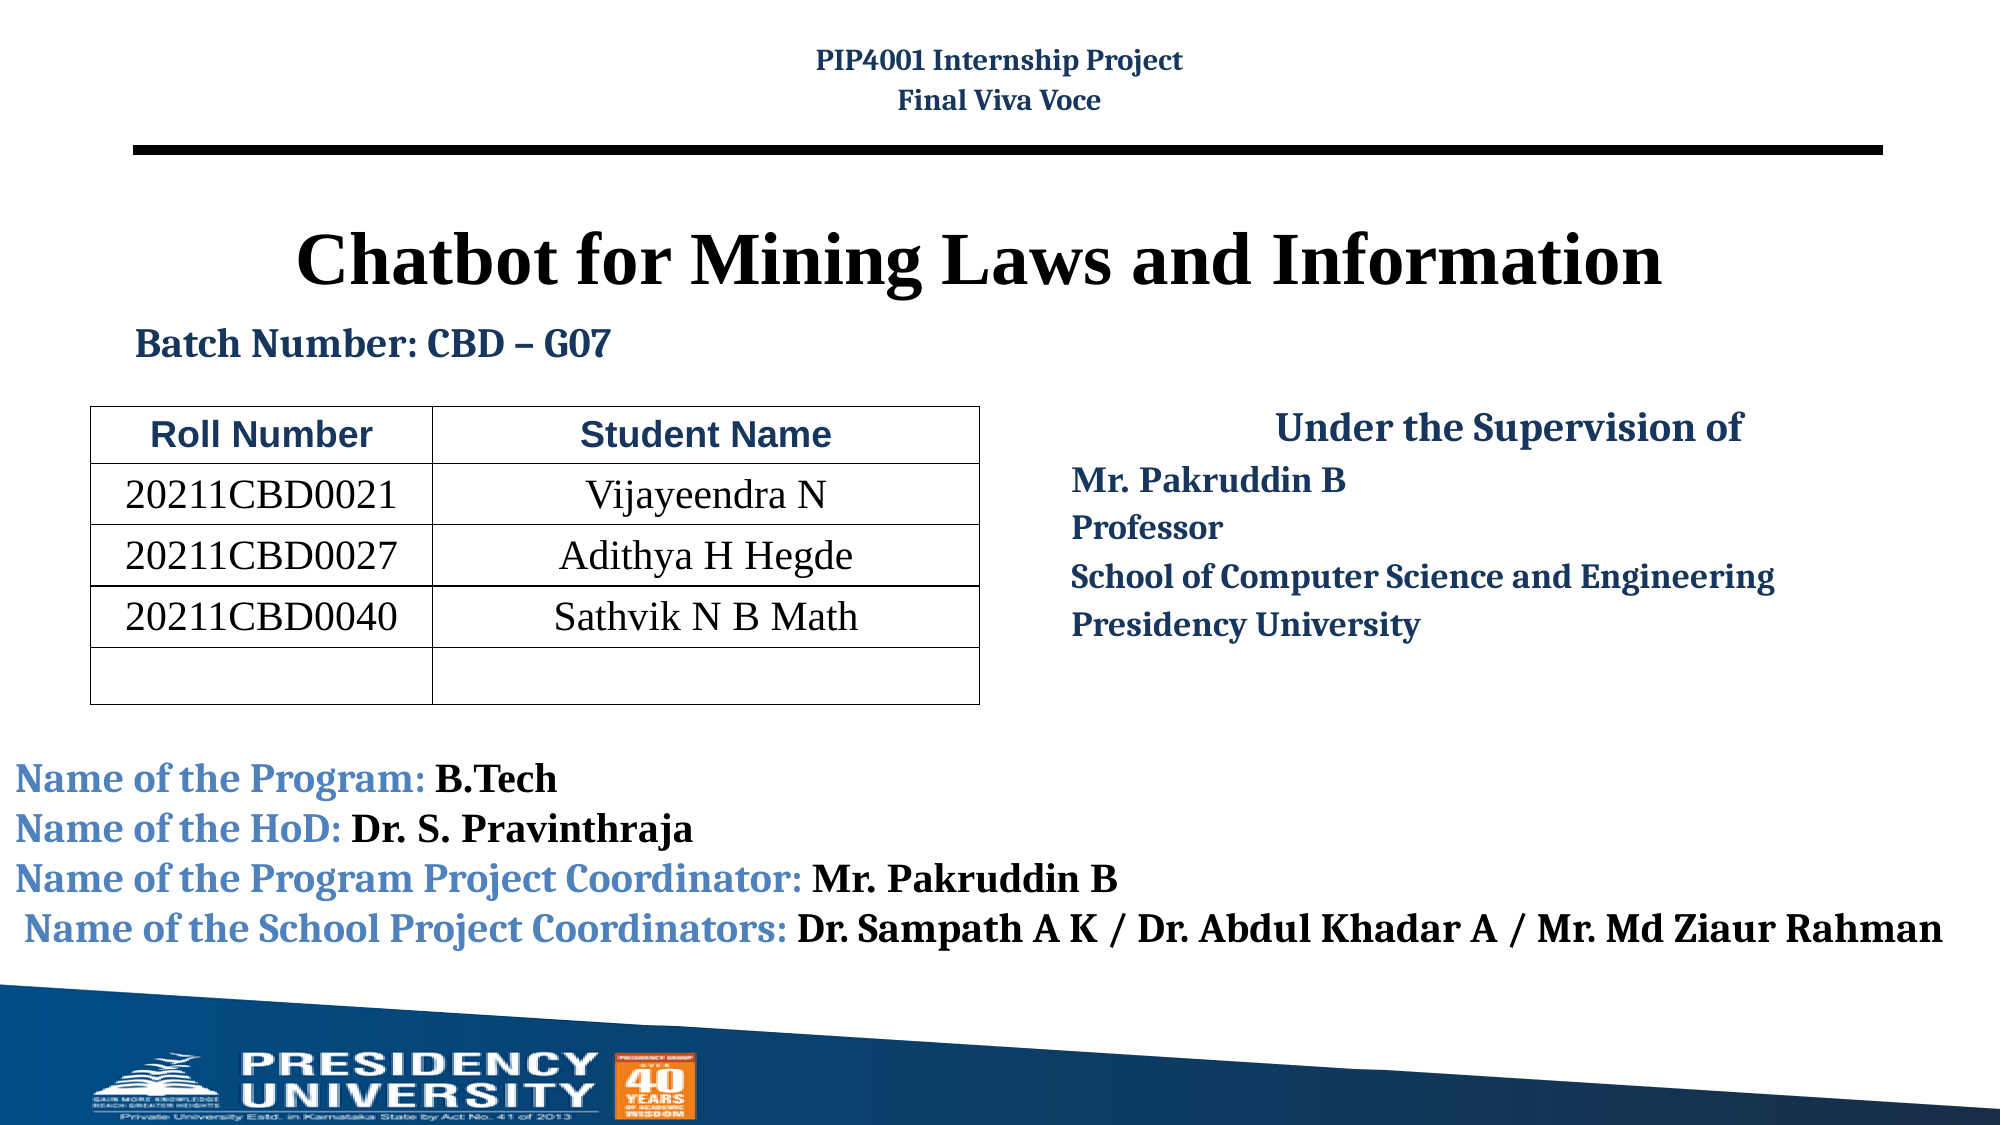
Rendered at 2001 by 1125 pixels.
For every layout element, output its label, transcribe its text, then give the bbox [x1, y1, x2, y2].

table_header Roll Number [91, 407, 432, 463]
table_cell Vijayeendra N [433, 464, 979, 524]
title Chatbot for Mining Laws and Information [129, 175, 1830, 334]
table_cell [91, 648, 432, 704]
picture [0, 1000, 2000, 1125]
table_cell 20211CBD0040 [91, 587, 432, 647]
table_cell Adithya H Hegde [433, 525, 979, 585]
table_cell 20211CBD0021 [91, 464, 432, 524]
subtitle Batch Number: CBD – G07 [119, 308, 772, 399]
table_cell Sathvik N B Math [433, 587, 979, 647]
table_cell [433, 648, 979, 704]
text_box Name of the Program: B.Tech Name of the HoD: Dr. S. Pravinthraja Name of the Program Project Coordinator: Mr. Pakruddin B Name of the School Project Coordinators: Dr. Sampath A K / Dr. Abdul Khadar A / Mr. Md Ziaur Rahman [0, 743, 2000, 1000]
table_cell 20211CBD0027 [91, 525, 432, 585]
table_header Student Name [433, 407, 979, 463]
text_box Under the Supervision of Mr. Pakruddin B Professor School of Computer Science and Engineering Presidency University [1056, 396, 1962, 729]
text_box PIP4001 Internship Project Final Viva Voce [674, 35, 1326, 127]
